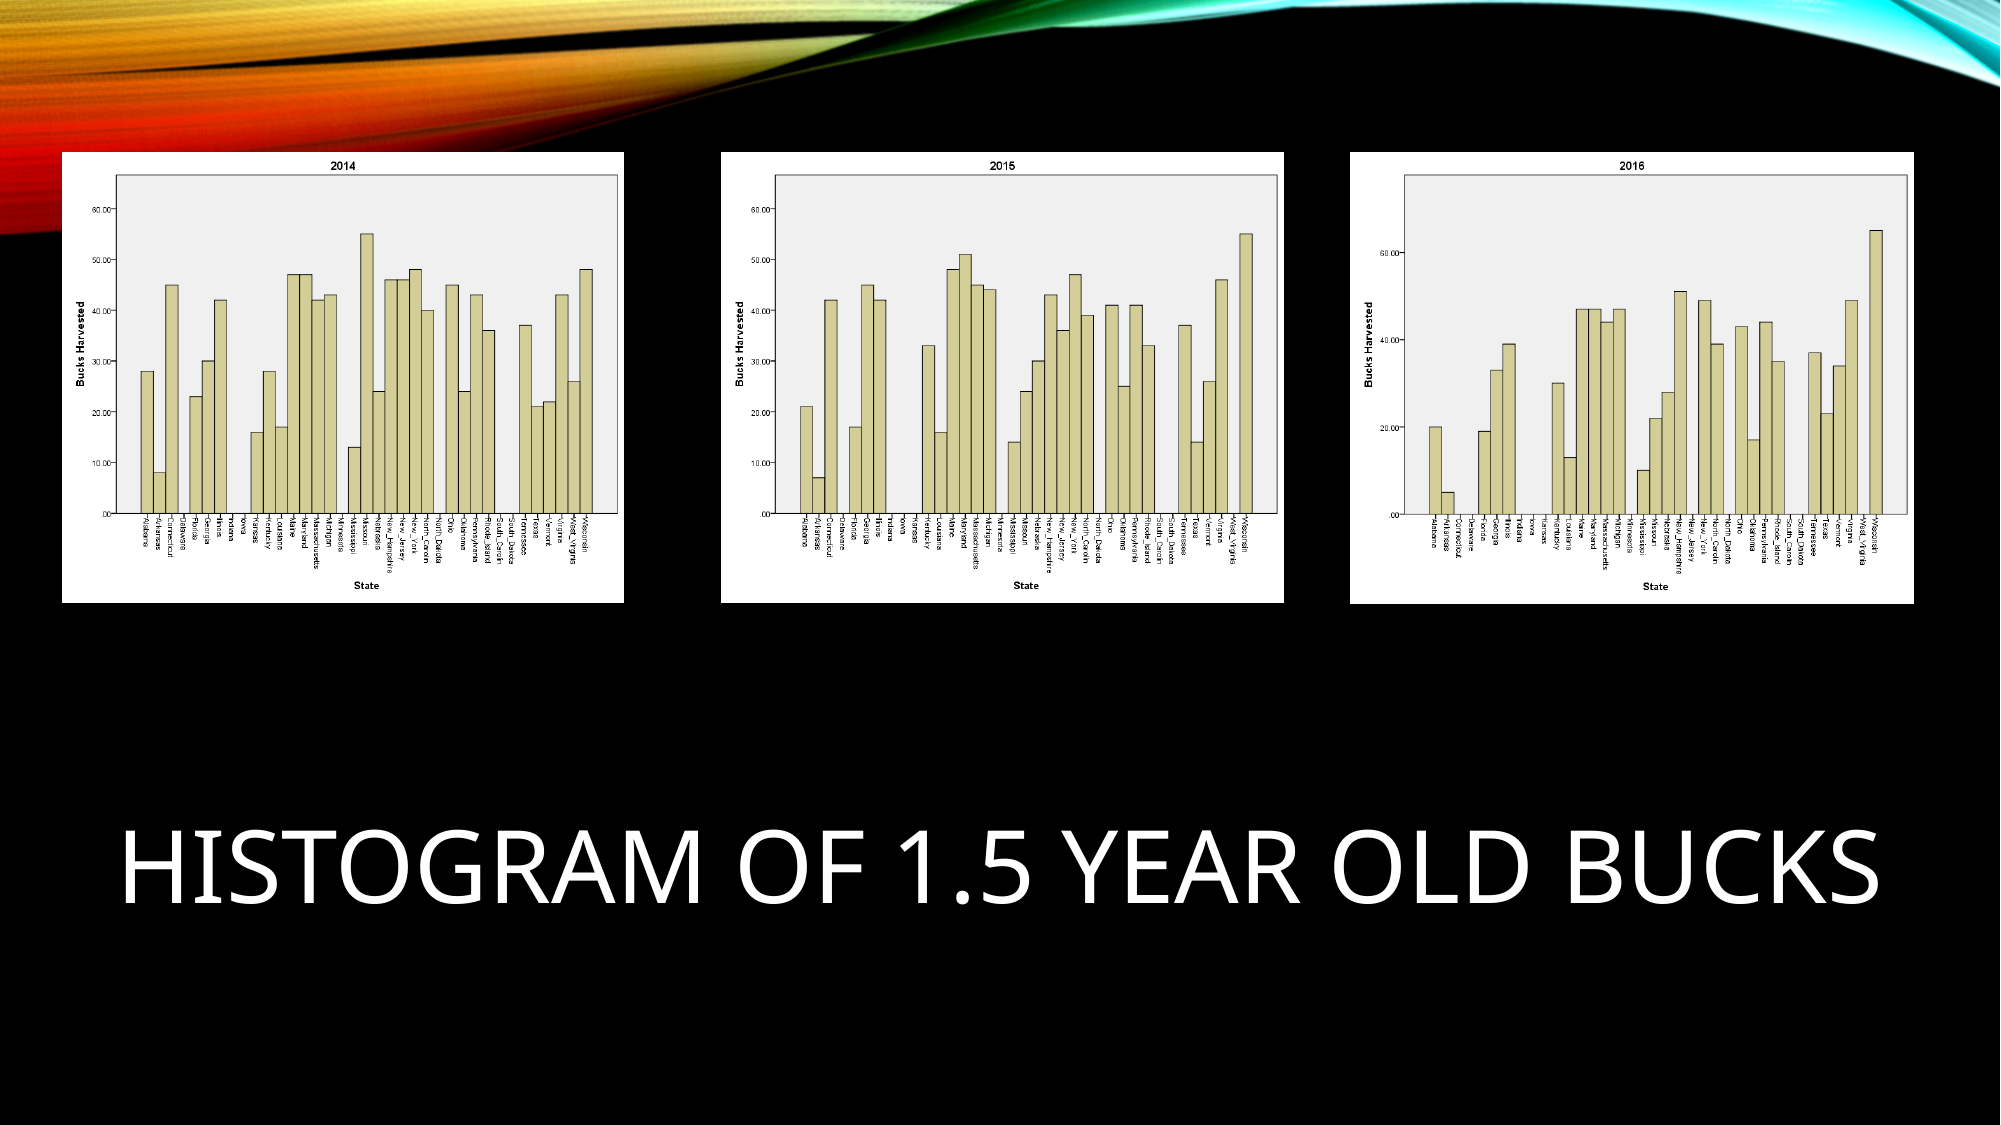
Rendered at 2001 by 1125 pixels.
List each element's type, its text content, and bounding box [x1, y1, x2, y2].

title Histogram of 1.5 Year Old Bucks [86, 780, 1914, 933]
picture [0, 0, 2000, 605]
